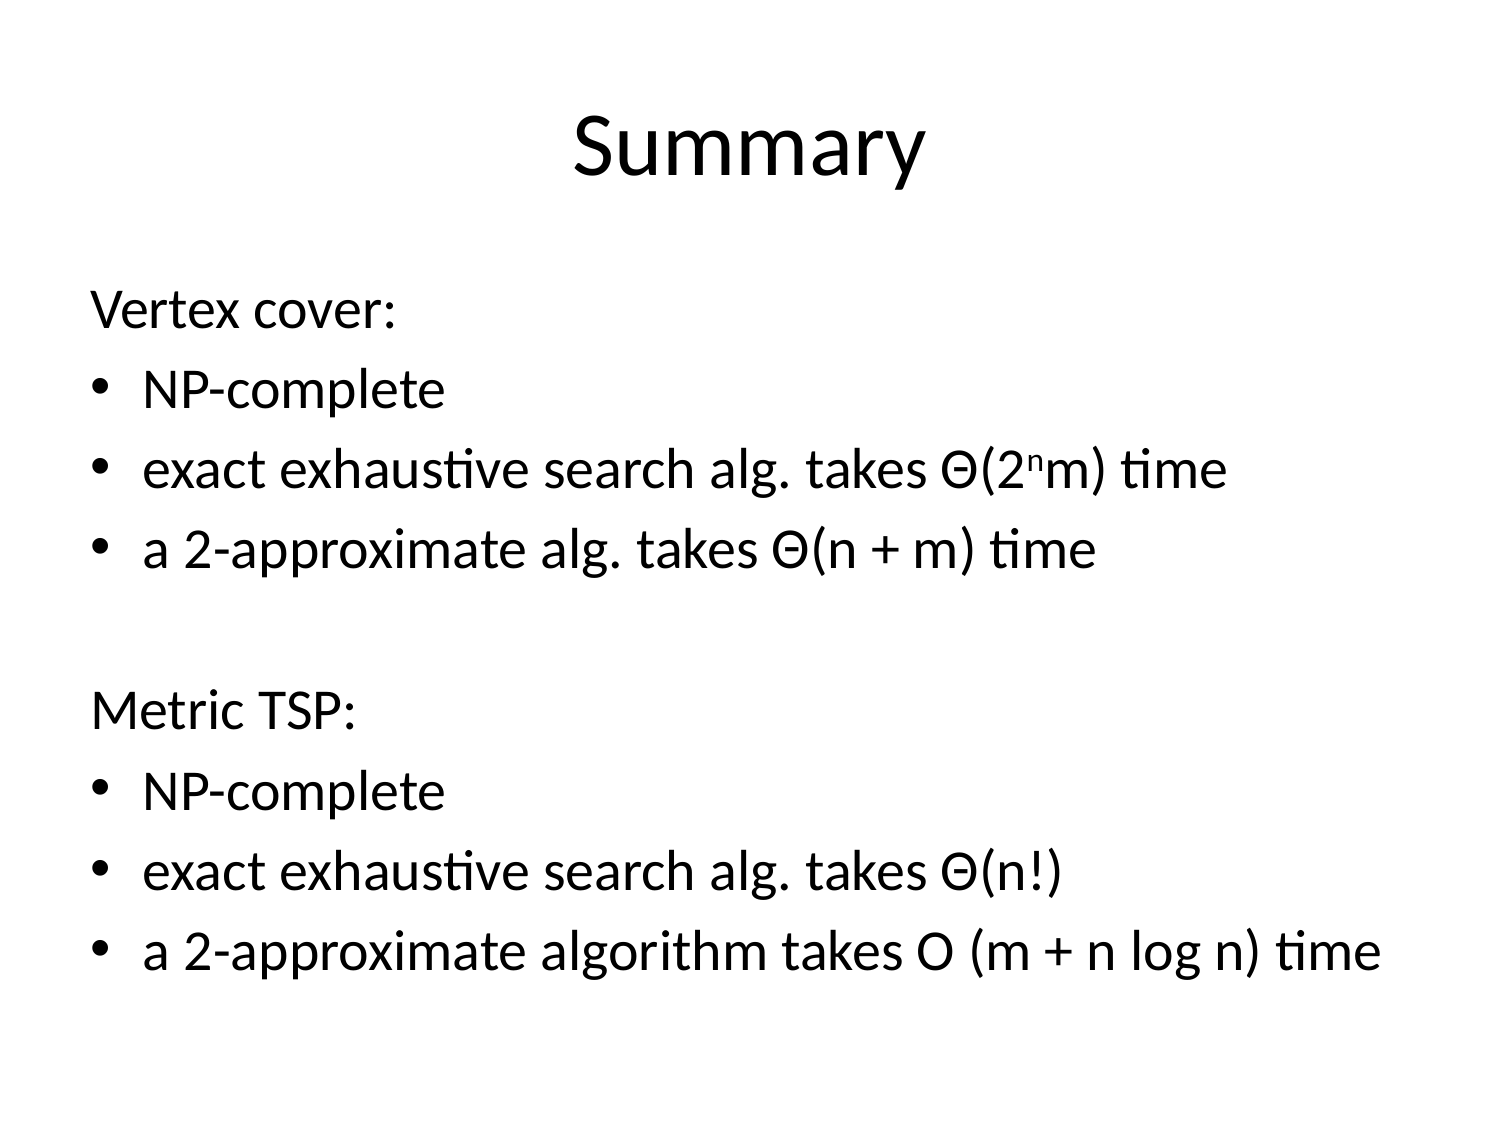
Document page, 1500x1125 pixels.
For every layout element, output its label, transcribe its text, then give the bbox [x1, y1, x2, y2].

title Summary [75, 45, 1425, 233]
list Vertex cover: NP-complete exact exhaustive search alg. takes Θ(2nm) time a 2-approximate alg. takes Θ(n + m) time Metric TSP: NP-complete exact exhaustive search alg. takes Θ(n!) a 2-approximate algorithm takes O (m + n log n) time [75, 262, 1425, 1005]
